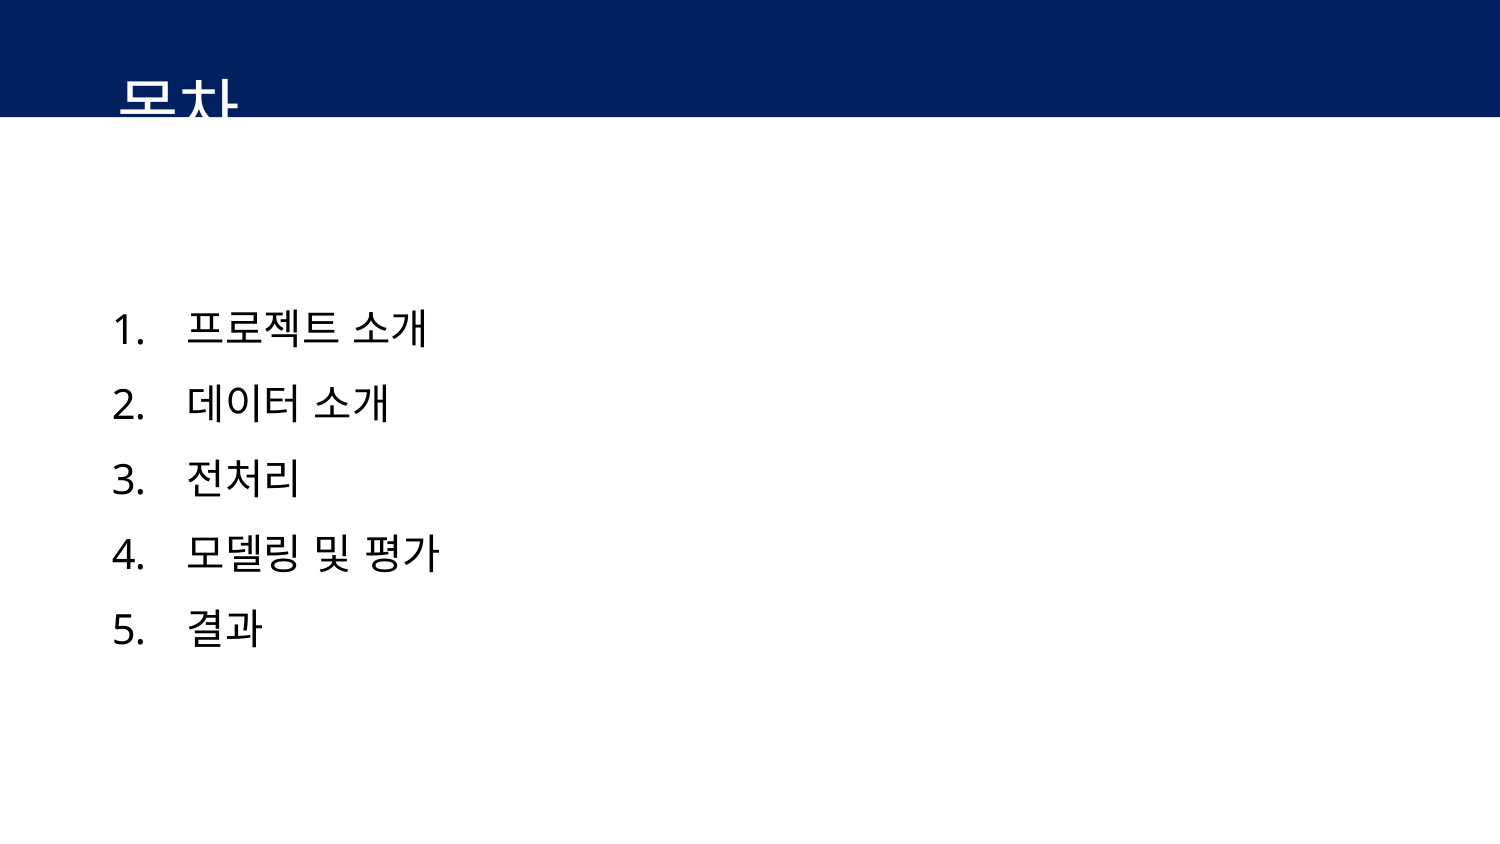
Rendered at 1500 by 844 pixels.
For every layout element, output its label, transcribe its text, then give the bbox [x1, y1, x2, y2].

text_box 프로젝트 소개 데이터 소개 전처리 모델링 및 평가 결과 [97, 270, 1110, 661]
text_box [0, 0, 1500, 119]
title 목차 [102, 25, 1500, 363]
